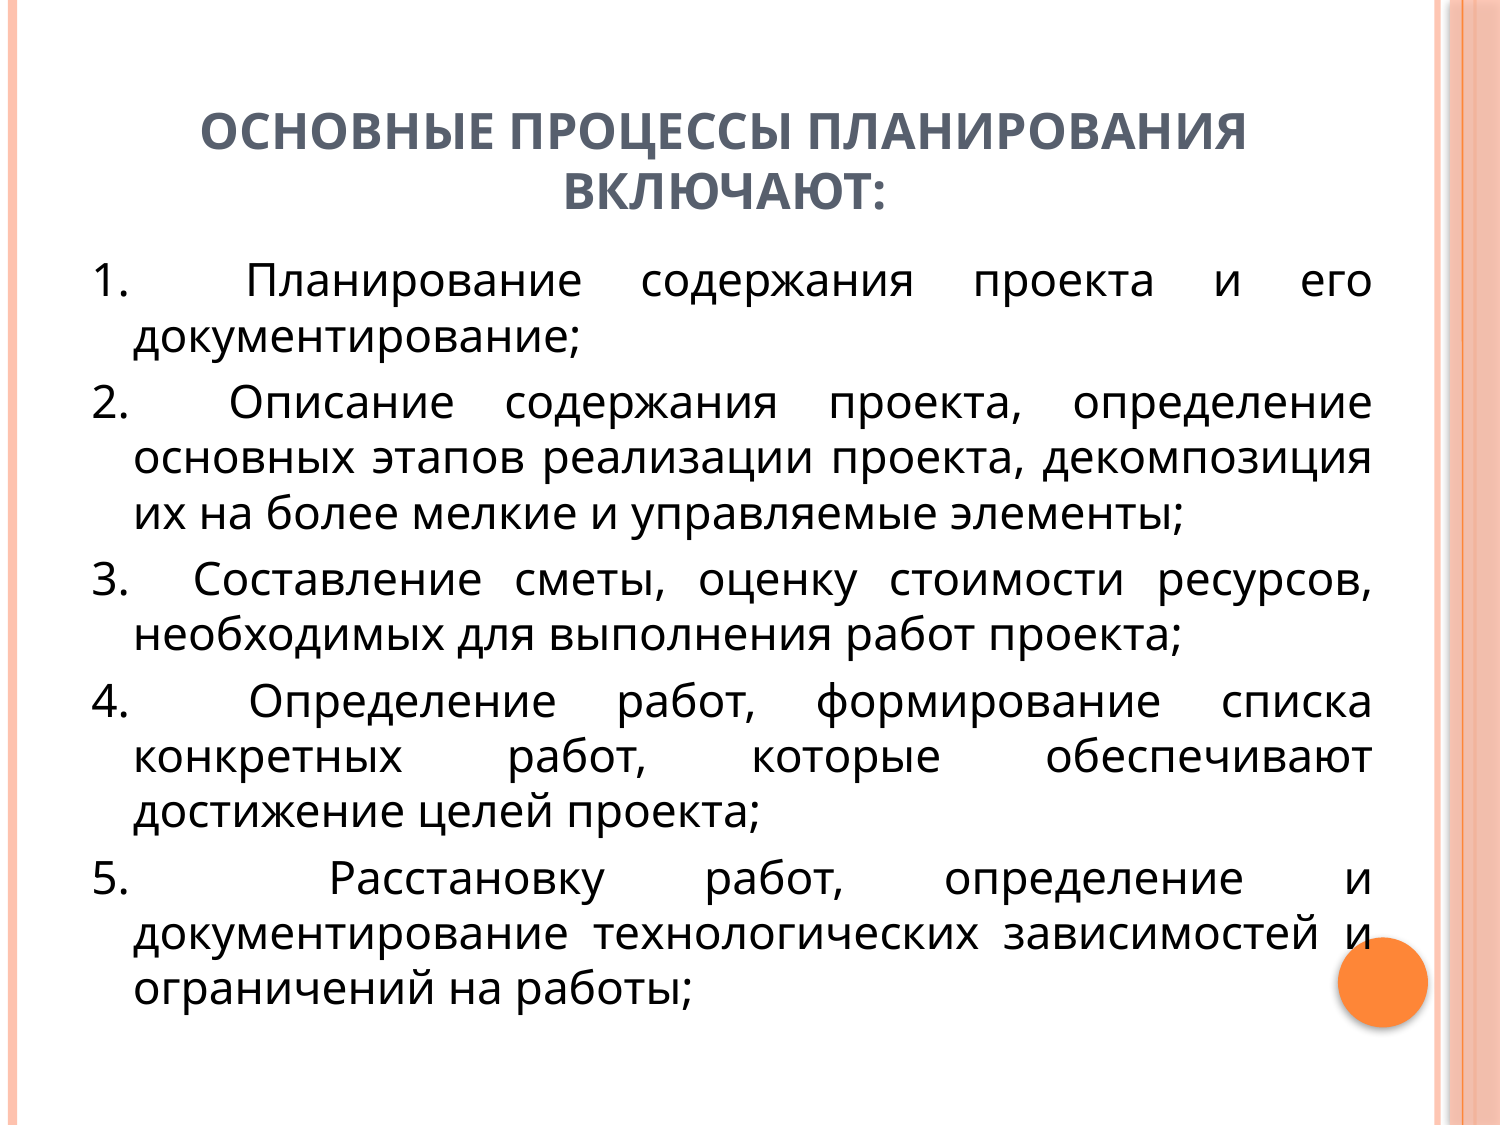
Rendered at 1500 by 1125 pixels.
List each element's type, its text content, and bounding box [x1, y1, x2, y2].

list 1. Планирование содержания проекта и его документирование; 2. Описание содержания проекта, определение основных этапов реализации проекта, декомпозиция их на более мелкие и управляемые элементы; 3. Составление сметы, оценку стоимости ресурсов, необходимых для выполнения работ проекта; 4. Определение работ, формирование списка конкретных работ, которые обеспечивают достижение целей проекта; 5. Расстановку работ, определение и документирование технологических зависимостей и ограничений на работы; [76, 243, 1388, 1067]
title Основные процессы планирования включают: [112, 90, 1338, 243]
